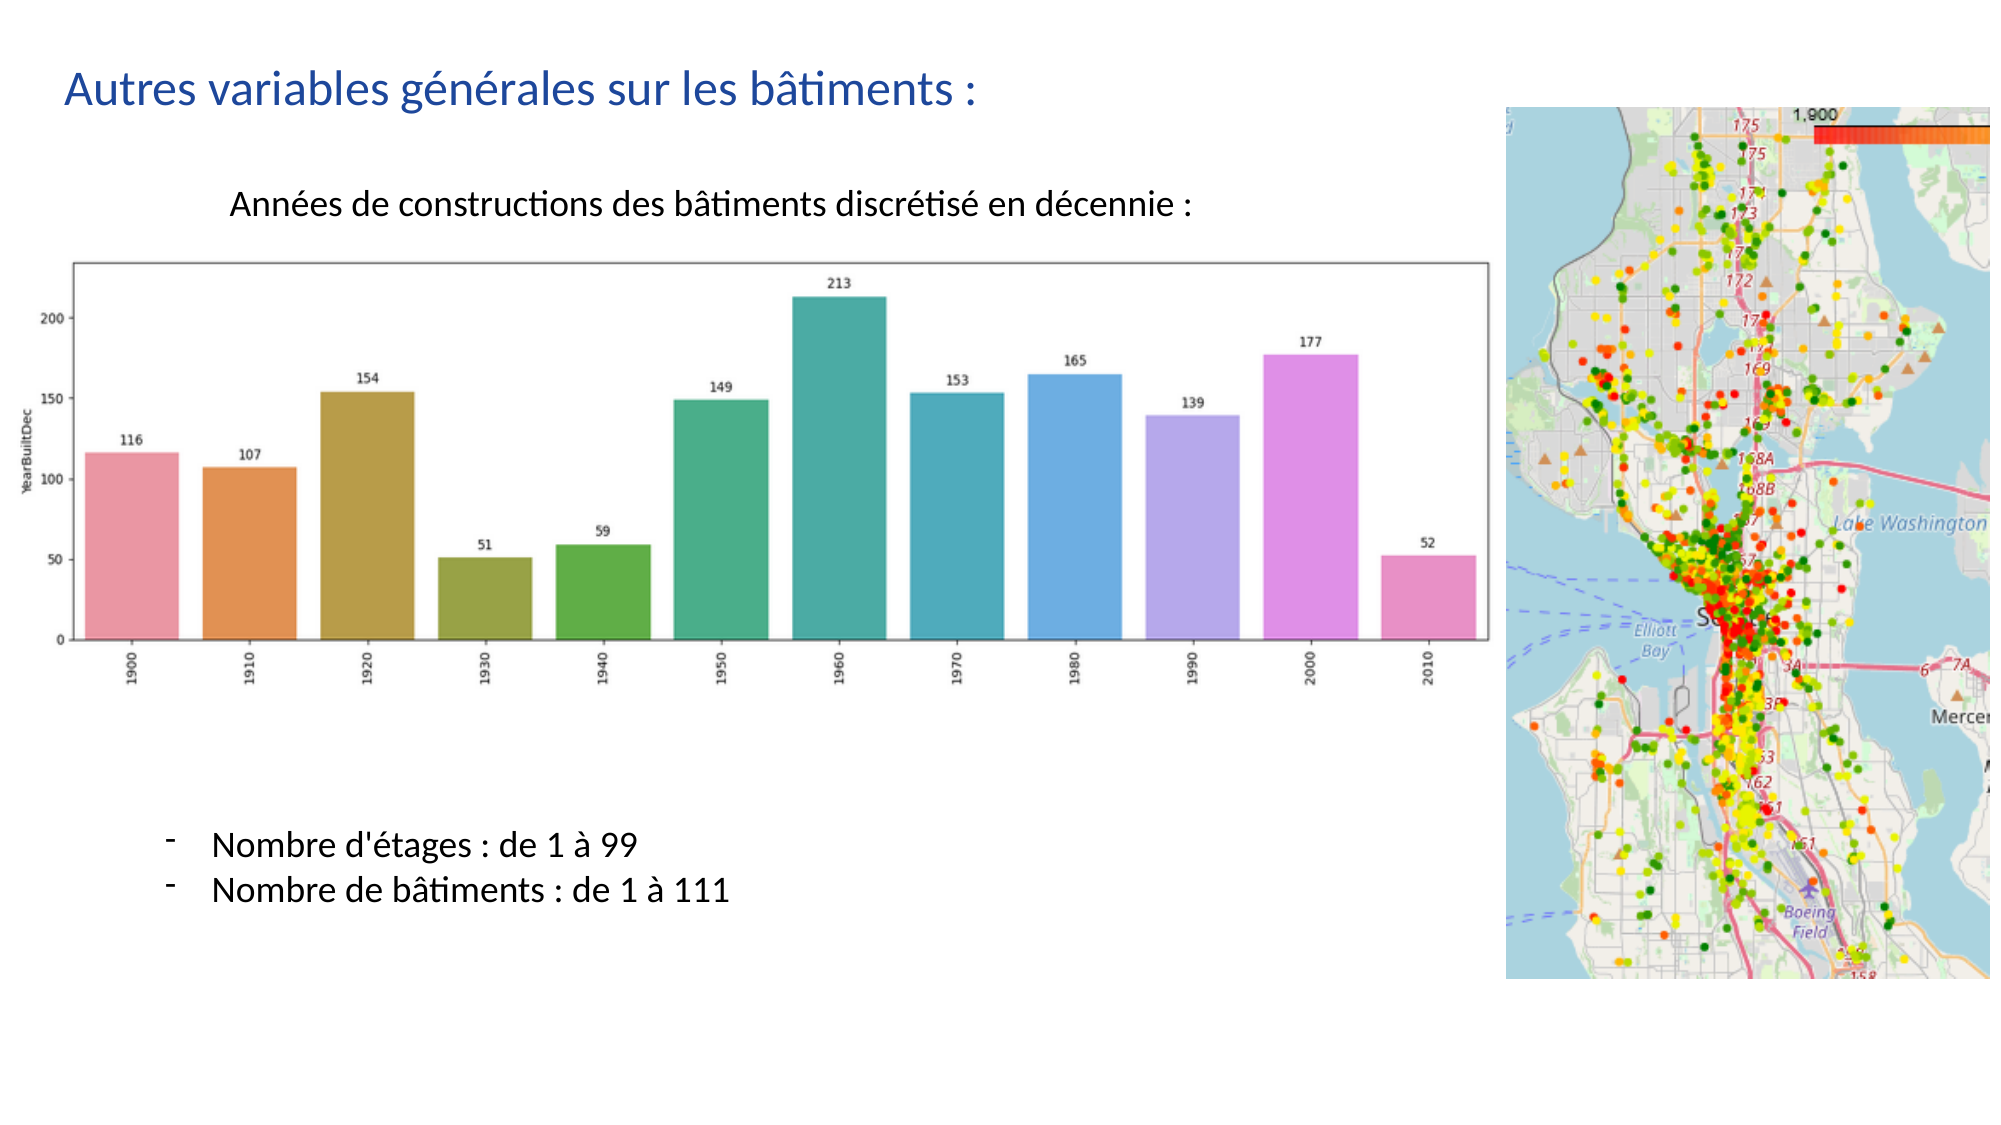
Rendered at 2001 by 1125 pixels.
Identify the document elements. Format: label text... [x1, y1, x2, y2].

text_box Autres variables générales sur les bâtiments : [49, 48, 1035, 123]
text_box Années de constructions des bâtiments discrétisé en décennie : [214, 171, 1314, 232]
text_box Nombre d'étages : de 1 à 99 Nombre de bâtiments : de 1 à 111 [149, 812, 1211, 918]
picture [0, 107, 1990, 979]
